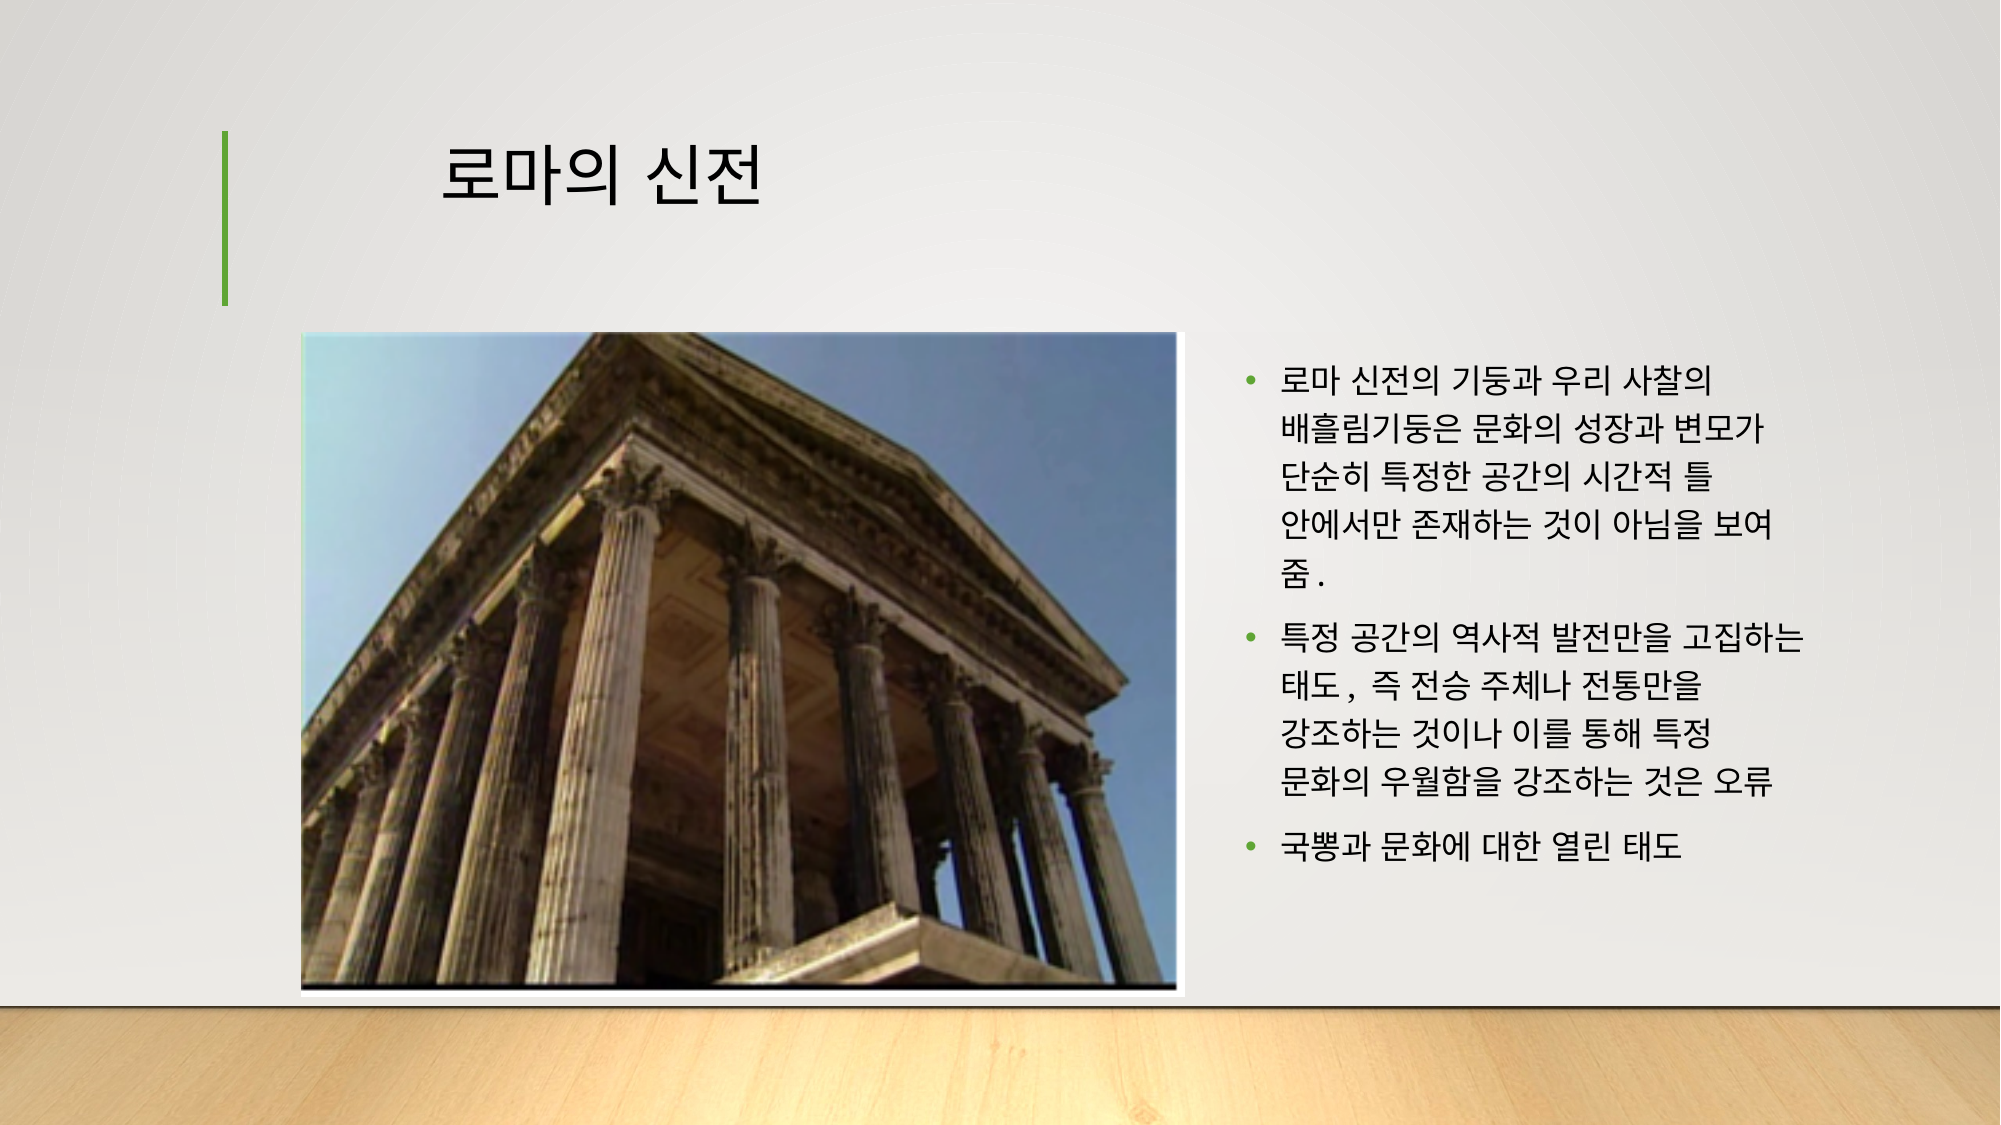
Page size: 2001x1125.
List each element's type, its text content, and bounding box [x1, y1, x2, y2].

title 로마의 신전 [425, 102, 948, 223]
list 로마 신전의 기둥과 우리 사찰의 배흘림기둥은 문화의 성장과 변모가 단순히 특정한 공간의 시간적 틀 안에서만 존재하는 것이 아님을 보여줌. 특정 공간의 역사적 발전만을 고집하는 태도, 즉 전승 주체나 전통만을 강조하는 것이나 이를 통해 특정 문화의 우월함을 강조하는 것은 오류 국뽕과 문화에 대한 열린 태도 [1229, 345, 1827, 921]
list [300, 332, 1186, 997]
picture [0, 1006, 2000, 1125]
